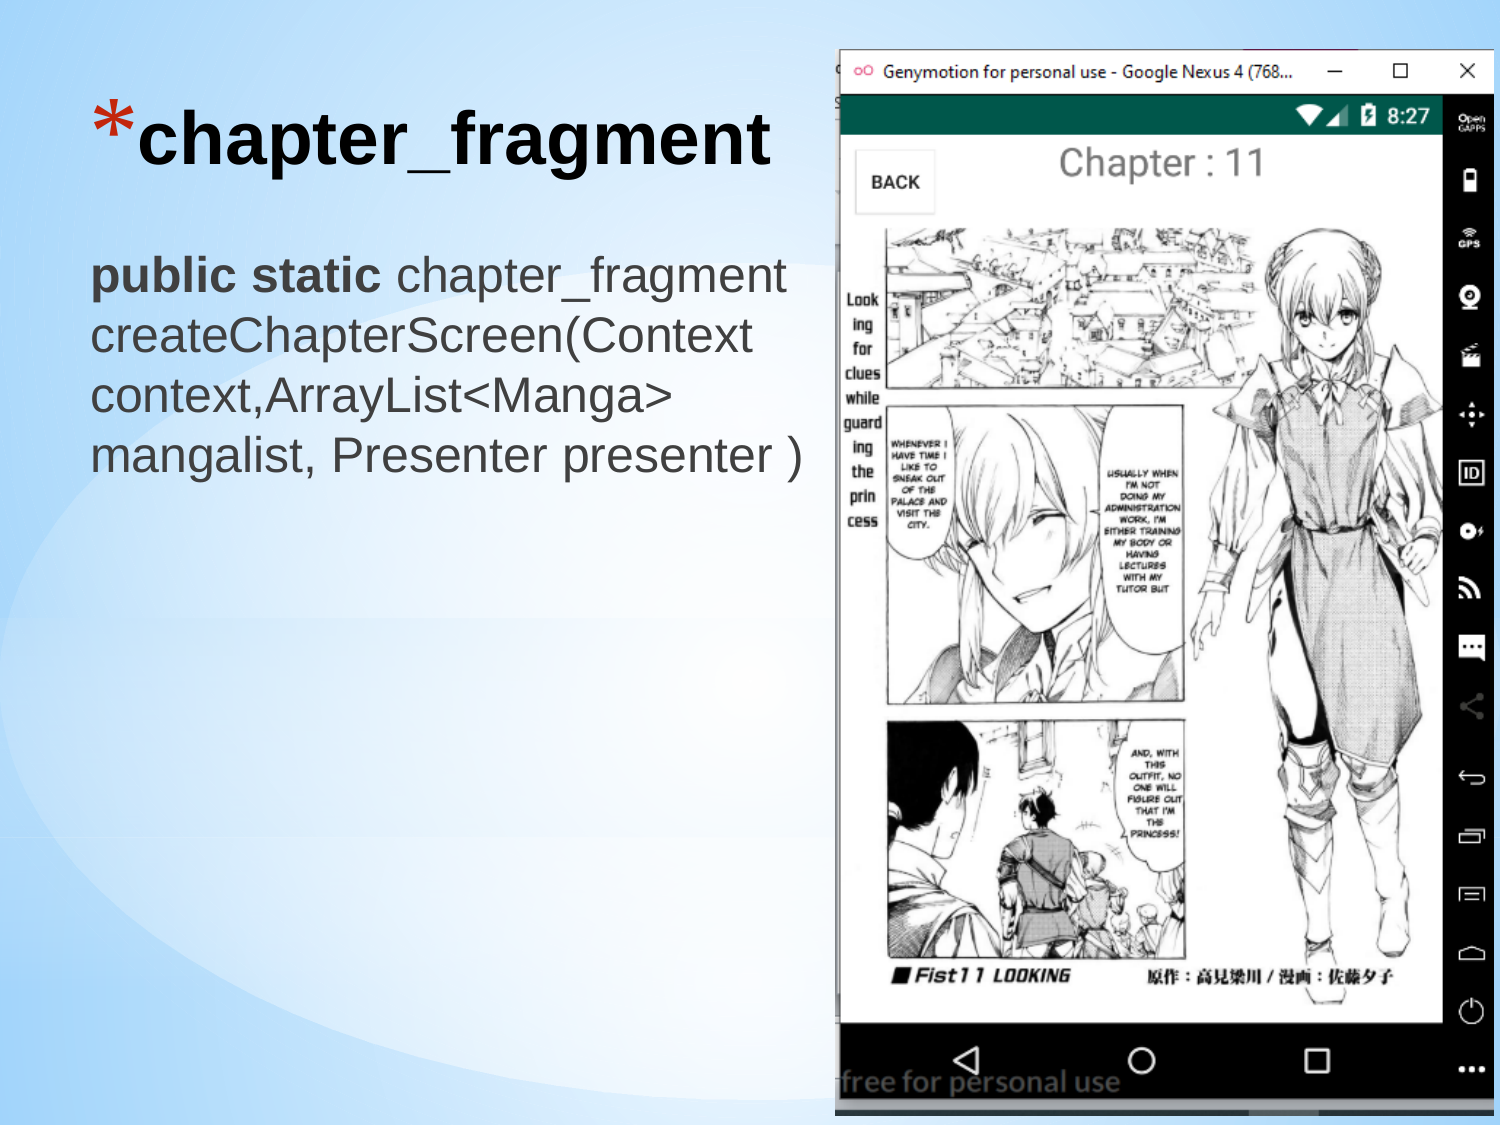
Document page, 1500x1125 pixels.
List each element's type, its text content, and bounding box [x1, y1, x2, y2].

list public static chapter_fragment createChapterScreen(Context context,ArrayList<Manga> mangalist, Presenter presenter ) [75, 235, 825, 1088]
title chapter_fragment [75, 44, 825, 188]
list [834, 49, 1494, 1116]
